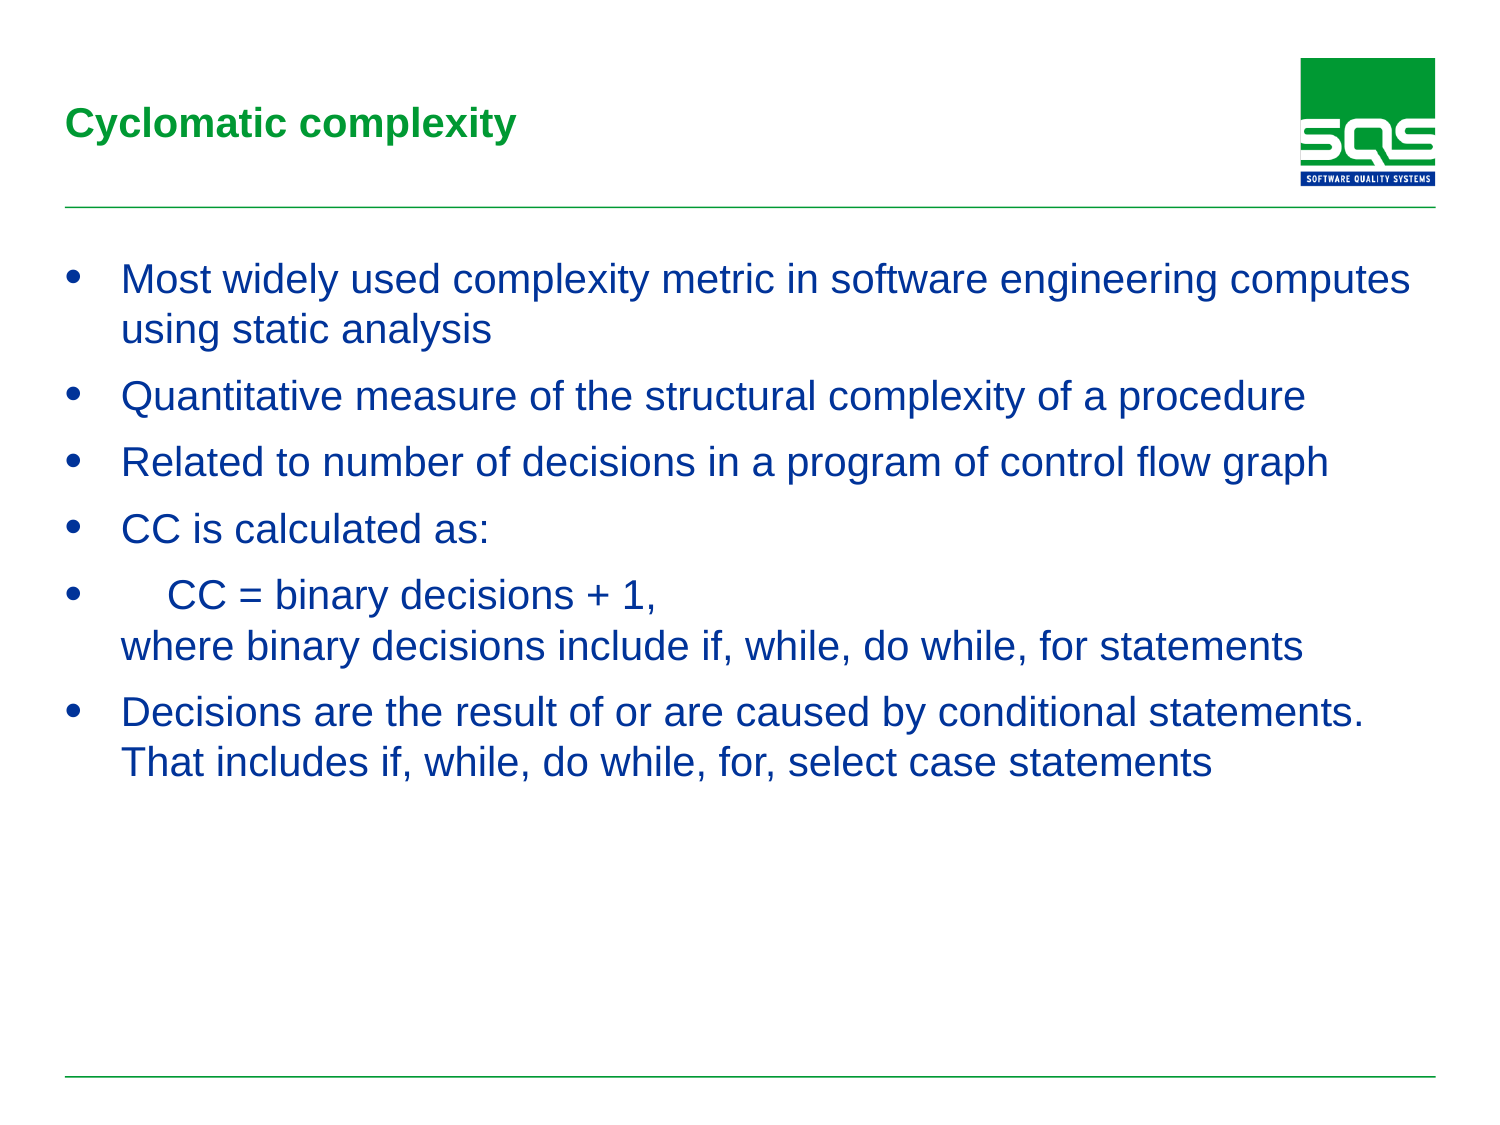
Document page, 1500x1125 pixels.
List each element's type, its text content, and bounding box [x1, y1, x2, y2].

title Cyclomatic complexity [64, 95, 1286, 146]
picture [1281, 58, 1436, 189]
list Most widely used complexity metric in software engineering computes using static analysis Quantitative measure of the structural complexity of a procedure Related to number of decisions in a program of control flow graph CC is calculated as: CC = binary decisions + 1, where binary decisions include if, while, do while, for statements Decisions are the result of or are caused by conditional statements. That includes if, while, do while, for, select case statements [64, 251, 1436, 529]
